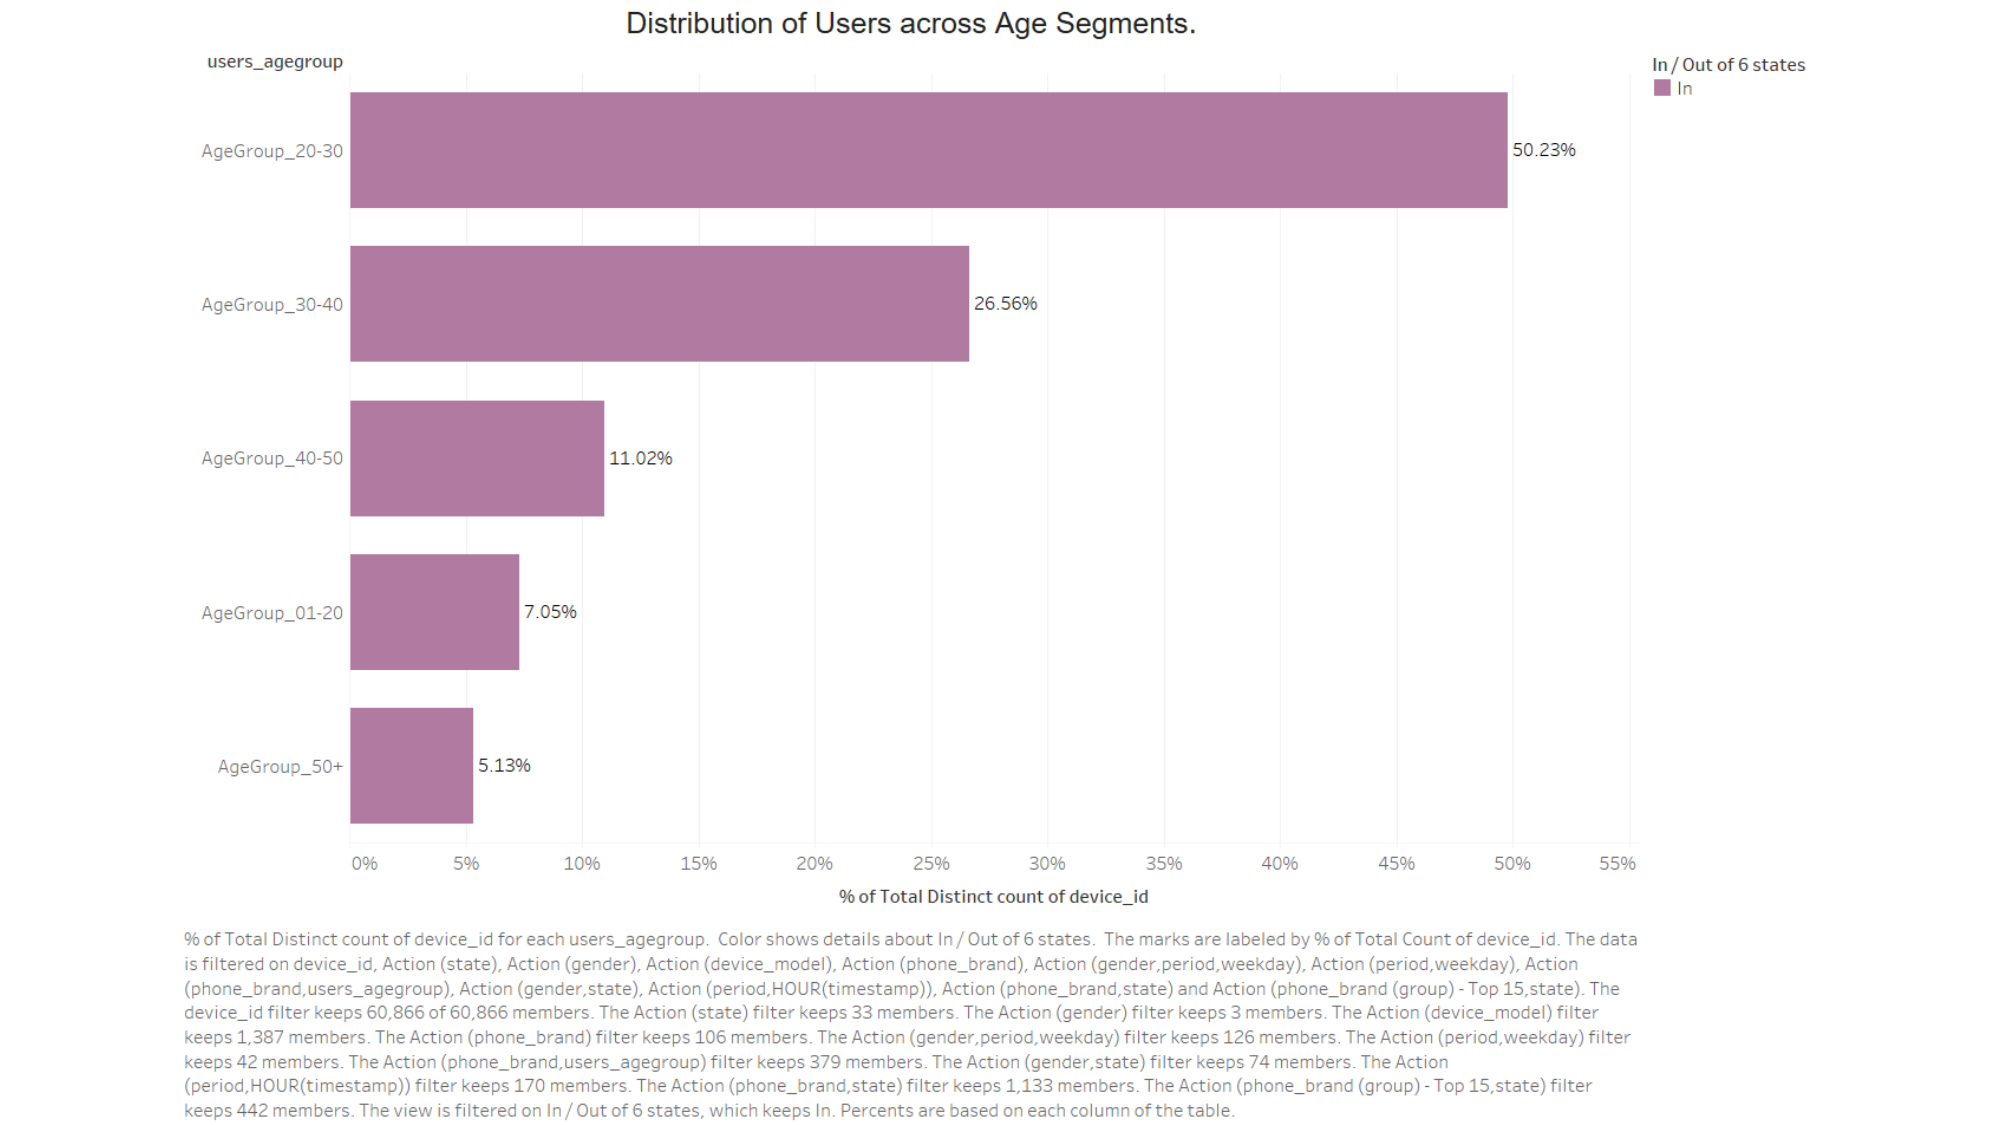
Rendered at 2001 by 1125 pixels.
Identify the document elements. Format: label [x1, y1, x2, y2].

picture [184, 0, 1816, 1125]
